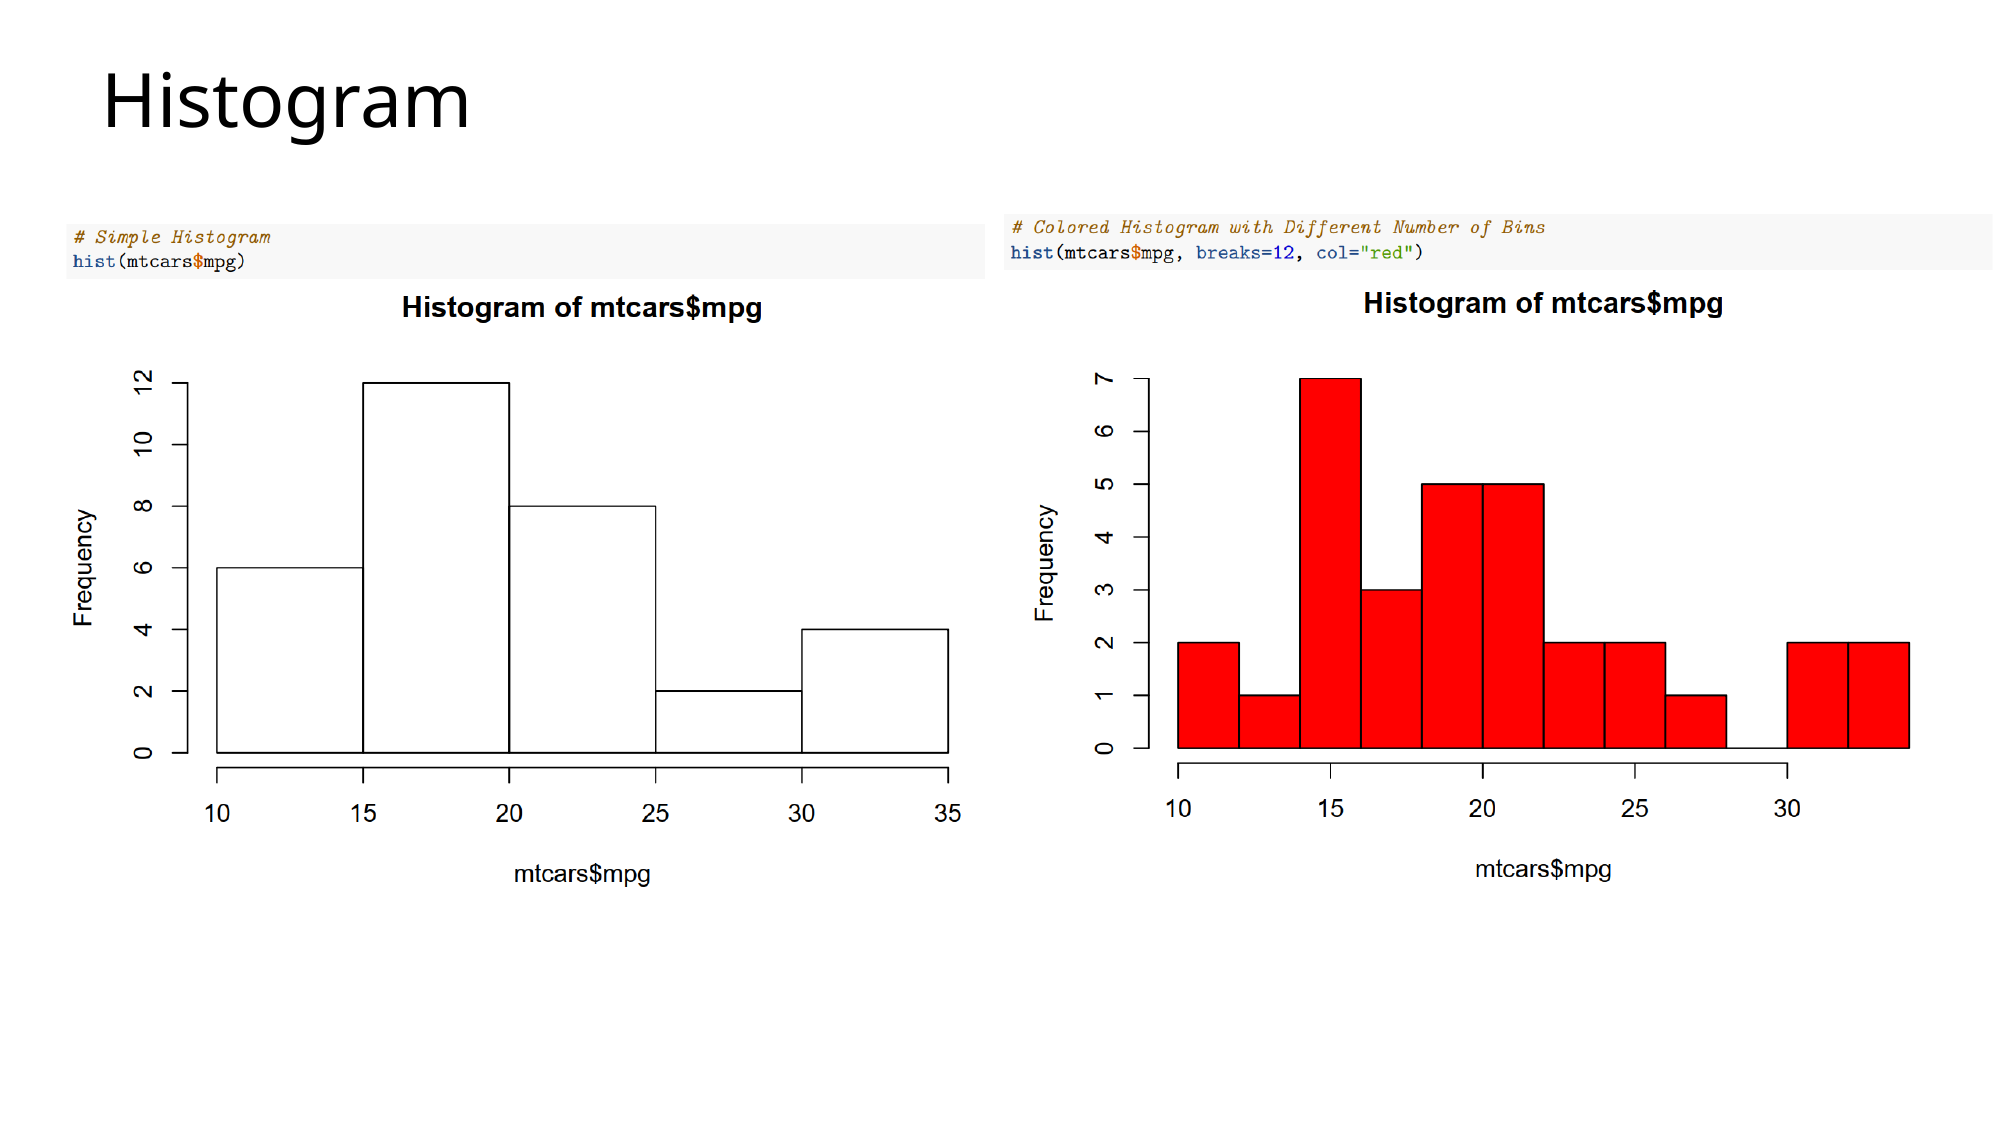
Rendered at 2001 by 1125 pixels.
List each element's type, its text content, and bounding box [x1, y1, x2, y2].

picture [56, 216, 985, 891]
picture [1004, 213, 2000, 891]
title Histogram [86, 59, 1863, 148]
